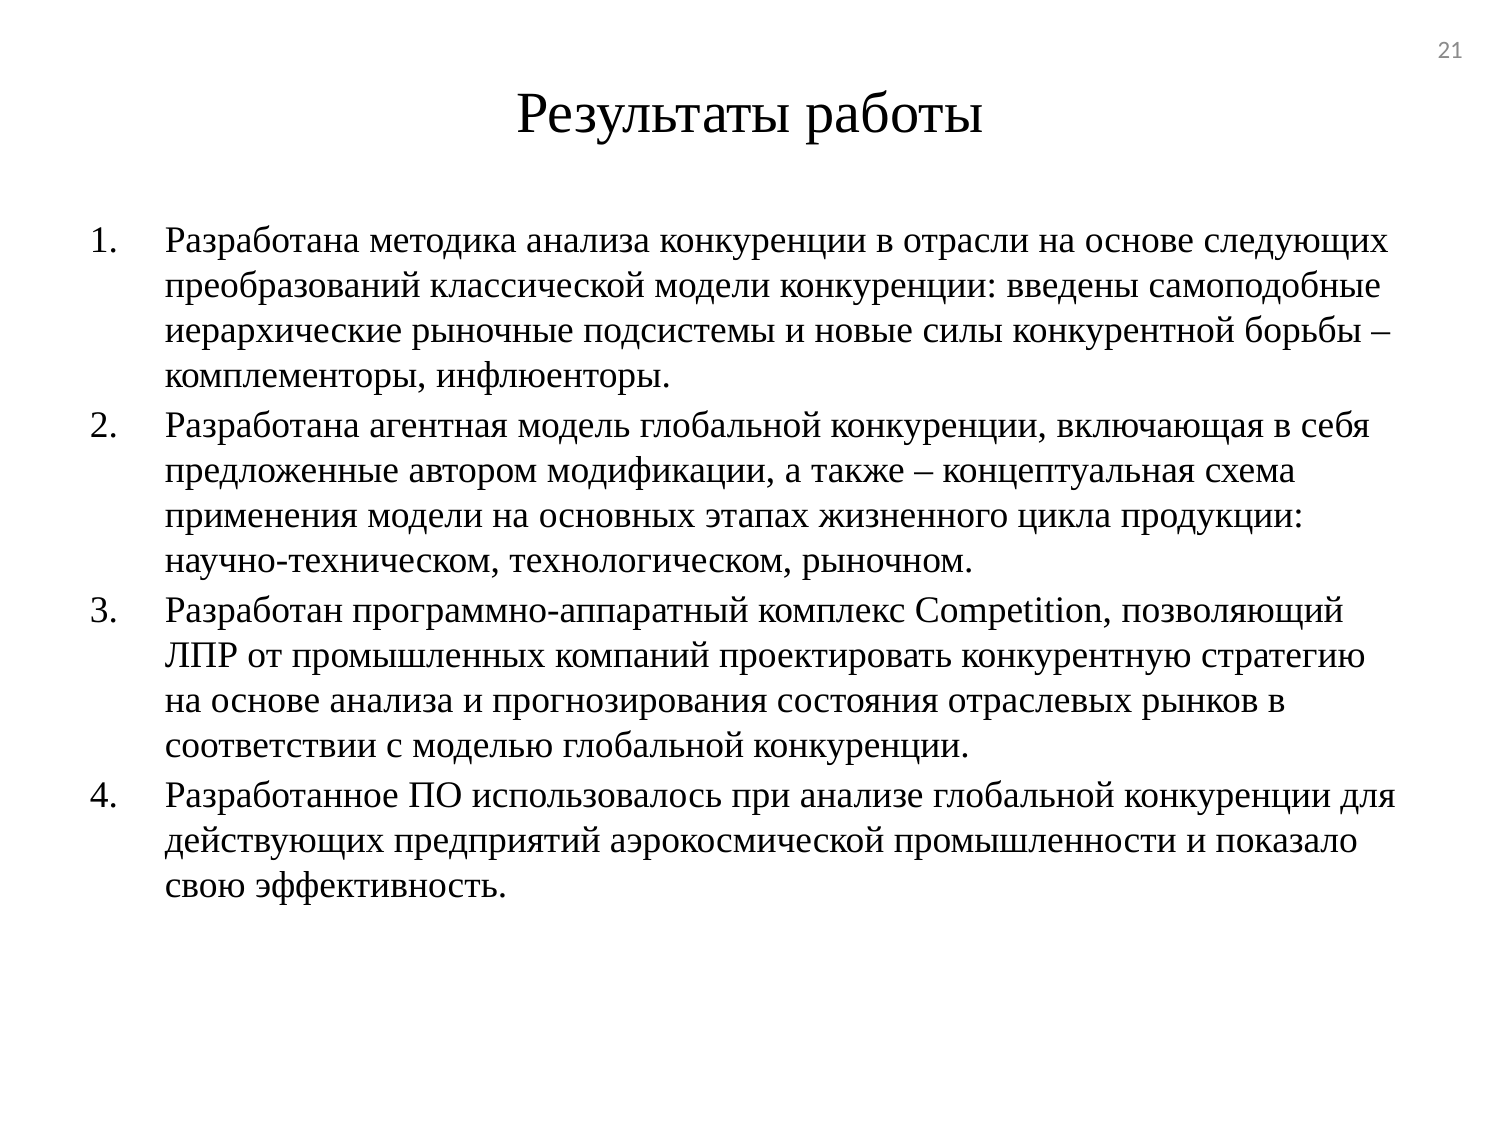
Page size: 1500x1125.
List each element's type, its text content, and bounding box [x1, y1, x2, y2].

slide_number 21 [1127, 19, 1478, 79]
title Результаты работы [74, 44, 1426, 173]
text_box Разработана методика анализа конкуренции в отрасли на основе следующих преобразований классической модели конкуренции: введены самоподобные иерархические рыночные подсистемы и новые силы конкурентной борьбы – комплементоры, инфлюенторы. Разработана агентная модель глобальной конкуренции, включающая в себя предложенные автором модификации, а также – концептуальная схема применения модели на основных этапах жизненного цикла продукции: научно-техническом, технологическом, рыночном. Разработан программно-аппаратный комплекс Competition, позволяющий ЛПР от промышленных компаний проектировать конкурентную стратегию на основе анализа и прогнозирования состояния отраслевых рынков в соответствии с моделью глобальной конкуренции. Разработанное ПО использовалось при анализе глобальной конкуренции для действующих предприятий аэрокосмической промышленности и показало свою эффективность. [74, 207, 1425, 1005]
